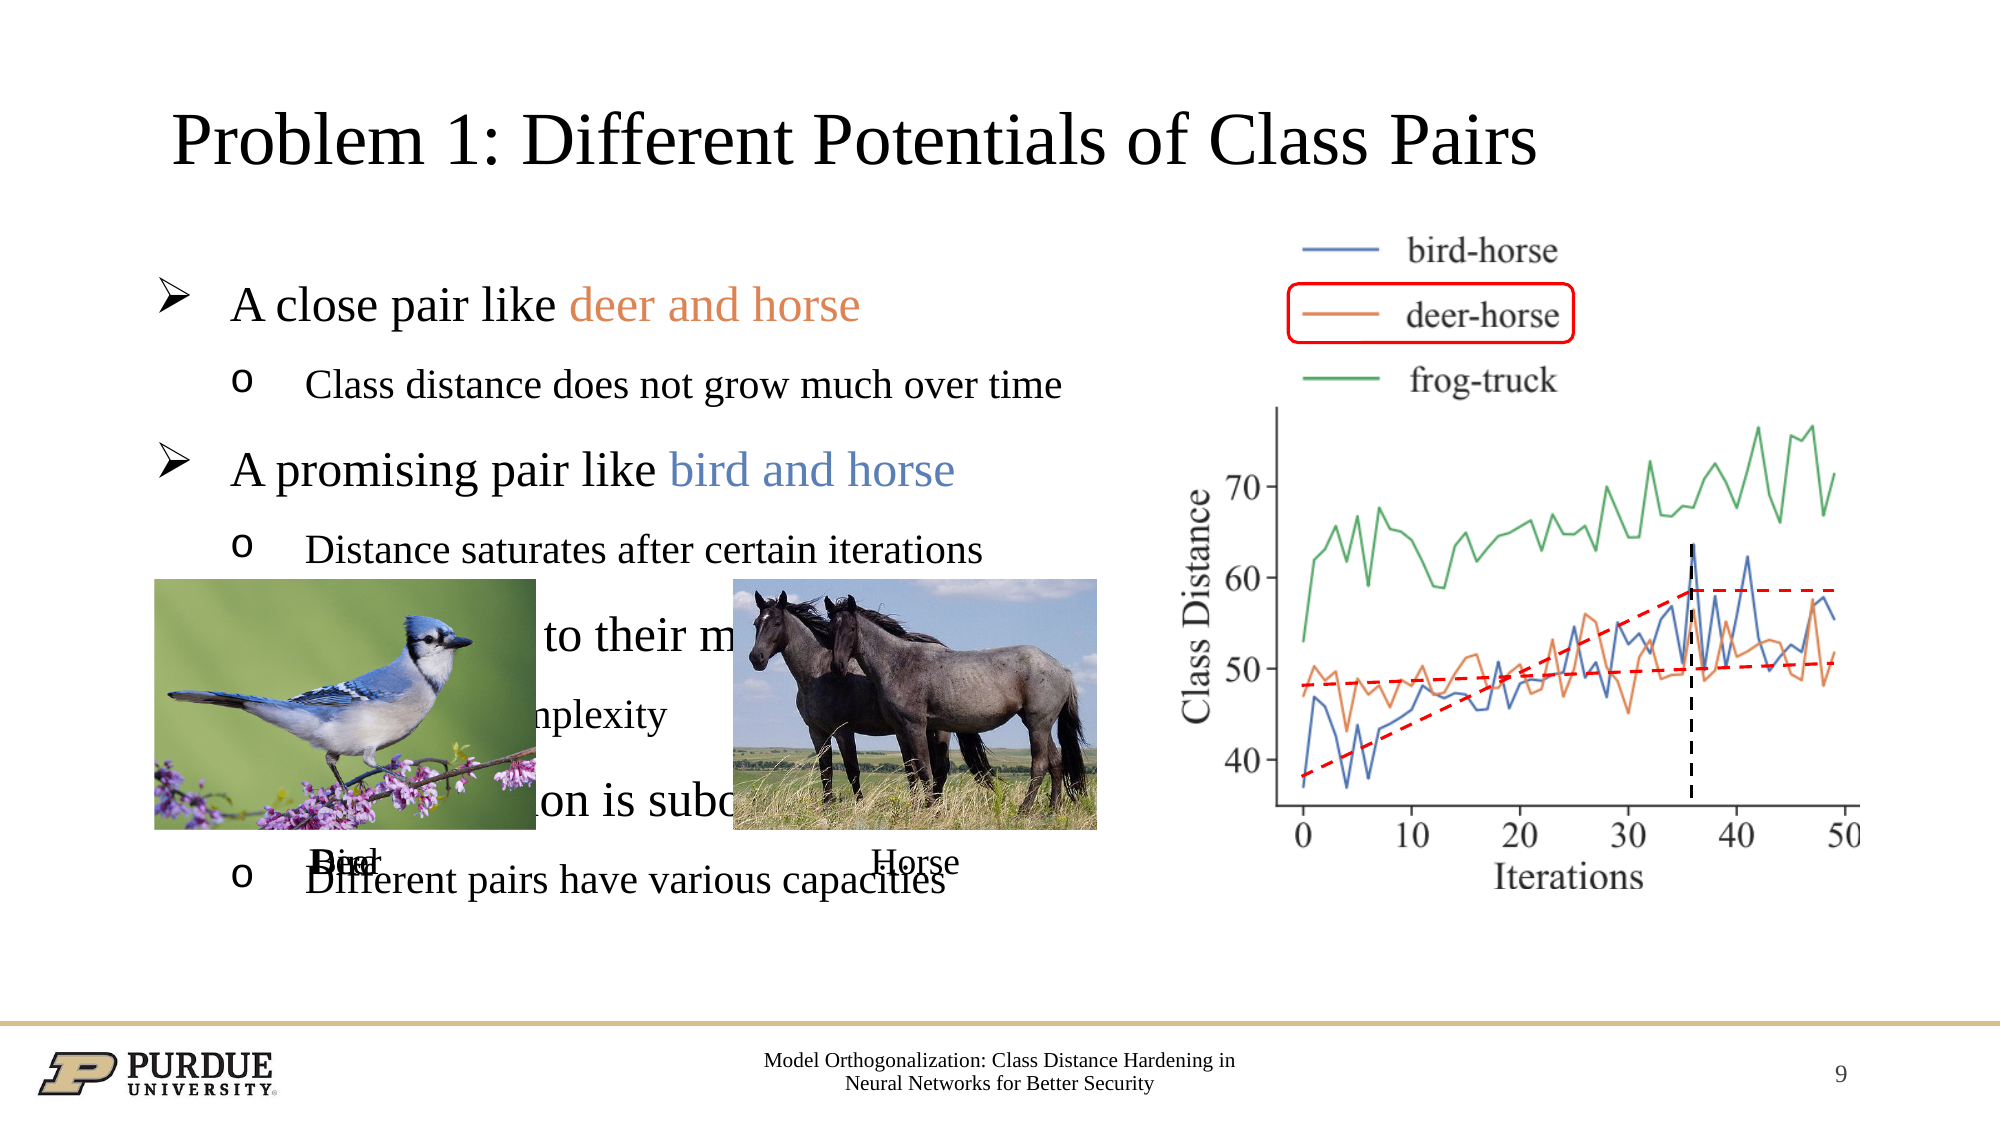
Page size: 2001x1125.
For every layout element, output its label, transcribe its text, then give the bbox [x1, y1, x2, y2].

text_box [1692, 663, 1834, 686]
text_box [0, 1023, 2000, 1103]
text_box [154, 579, 536, 891]
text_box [1301, 590, 1691, 777]
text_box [733, 579, 1097, 891]
picture [1179, 236, 1860, 889]
text_box A close pair like deer and horse Class distance does not grow much over time A promising pair like bird and horse Distance saturates after certain iterations Train each pair to their maximum distance Quadratic complexity Random selection is suboptimal Different pairs have various capacities [139, 234, 1115, 909]
text_box Problem 1: Different Potentials of Class Pairs [156, 81, 1556, 187]
